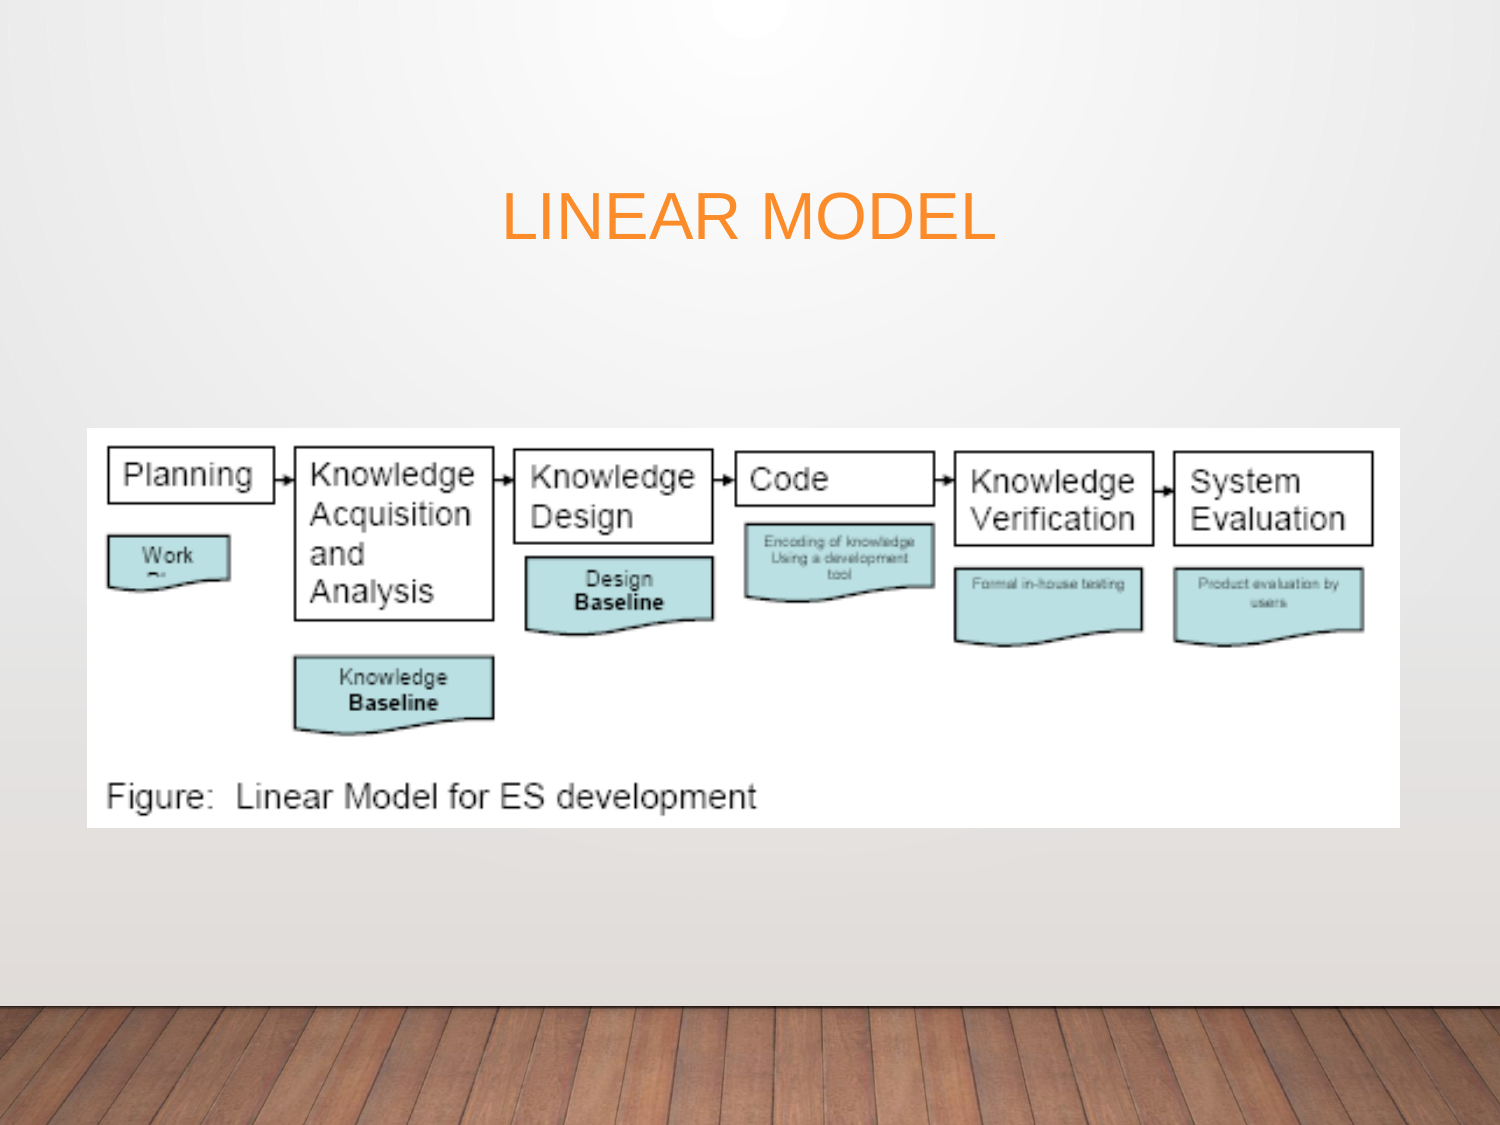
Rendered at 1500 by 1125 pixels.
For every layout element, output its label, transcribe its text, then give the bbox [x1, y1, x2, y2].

title Linear model [236, 131, 1263, 305]
picture [87, 428, 1401, 828]
picture [0, 1006, 1500, 1125]
